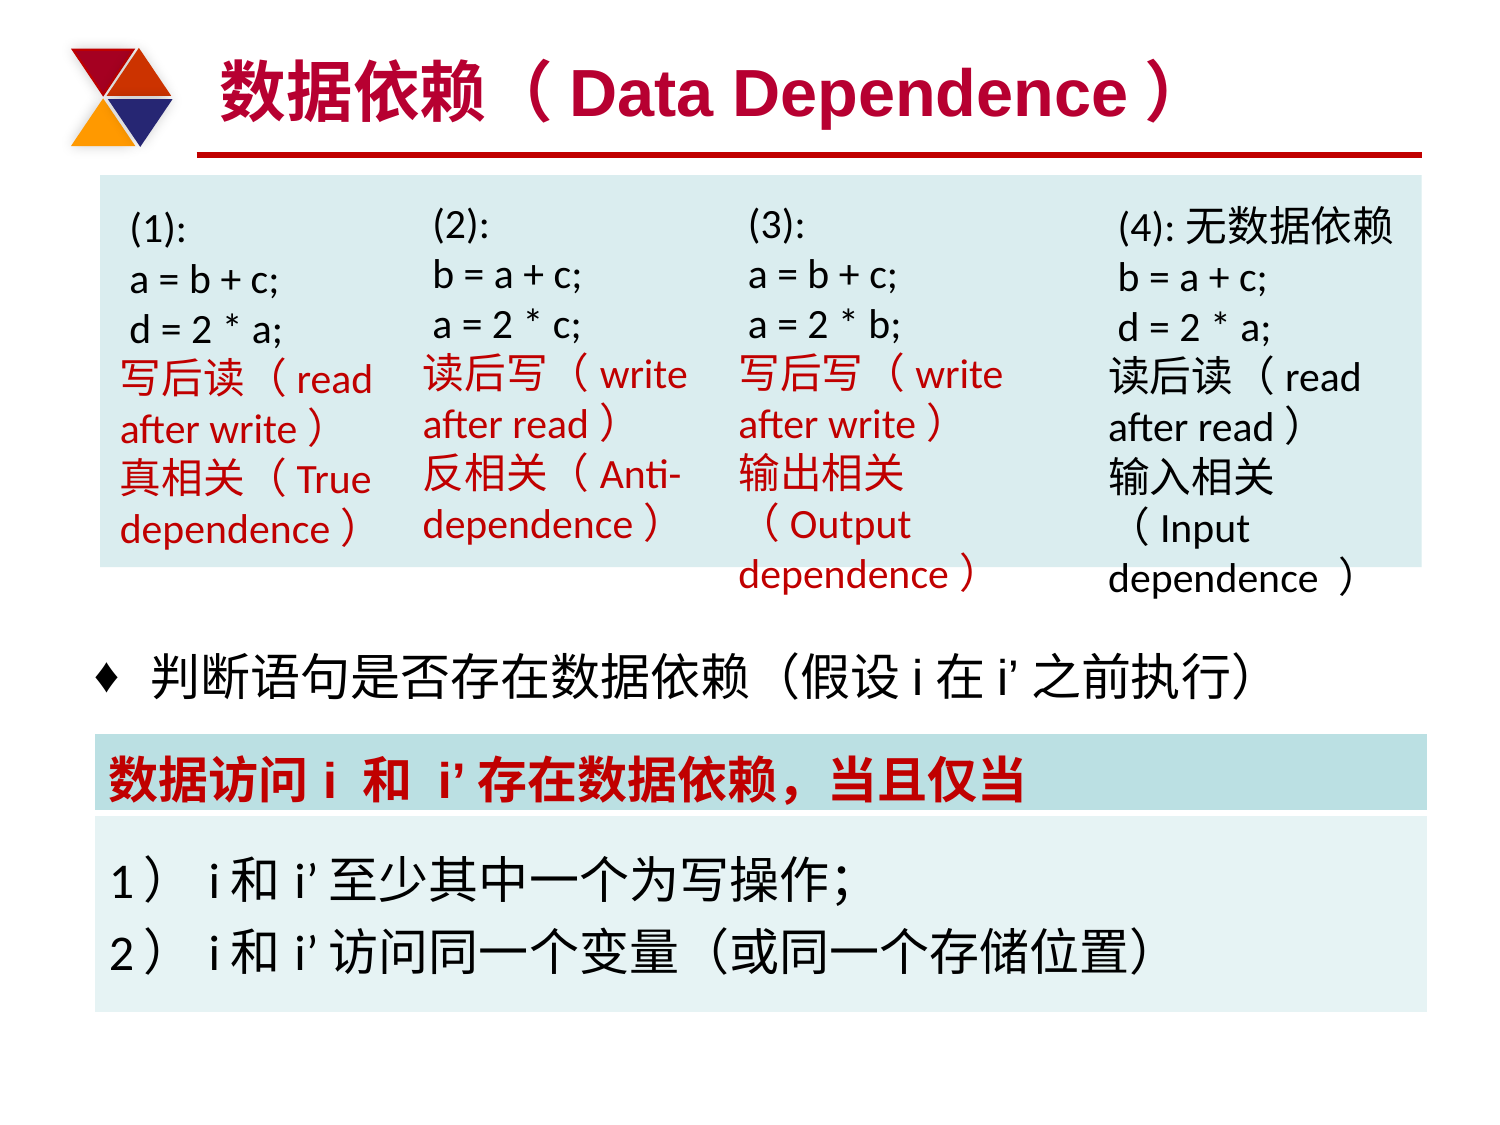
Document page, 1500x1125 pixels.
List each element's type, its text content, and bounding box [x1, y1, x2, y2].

text_box (4):无数据依赖 b = a + c; d = 2 * a; 读后读（read after read） 输入相关（Input dependence ） [1093, 192, 1428, 608]
list 判断语句是否存在数据依赖（假设i在i’之前执行） [79, 637, 1422, 1075]
text_box (3): a = b + c; a = 2 * b; 写后写（write after write） 输出相关（Output dependence） [723, 189, 1087, 605]
text_box [100, 175, 1422, 568]
table_header 数据访问i 和 i’存在数据依赖，当且仅当 [95, 734, 1427, 810]
text_box (1): a = b + c; d = 2 * a; 写后读（read after write） 真相关（True dependence） [105, 193, 440, 559]
table_cell 1）i和i’至少其中一个为写操作； 2）i和i’访问同一个变量（或同一个存储位置） [95, 816, 1427, 1012]
title 数据依赖（Data Dependence） [204, 36, 1405, 137]
text_box (2): b = a + c; a = 2 * c; 读后写（write after read） 反相关（Anti-dependence） [407, 189, 723, 555]
